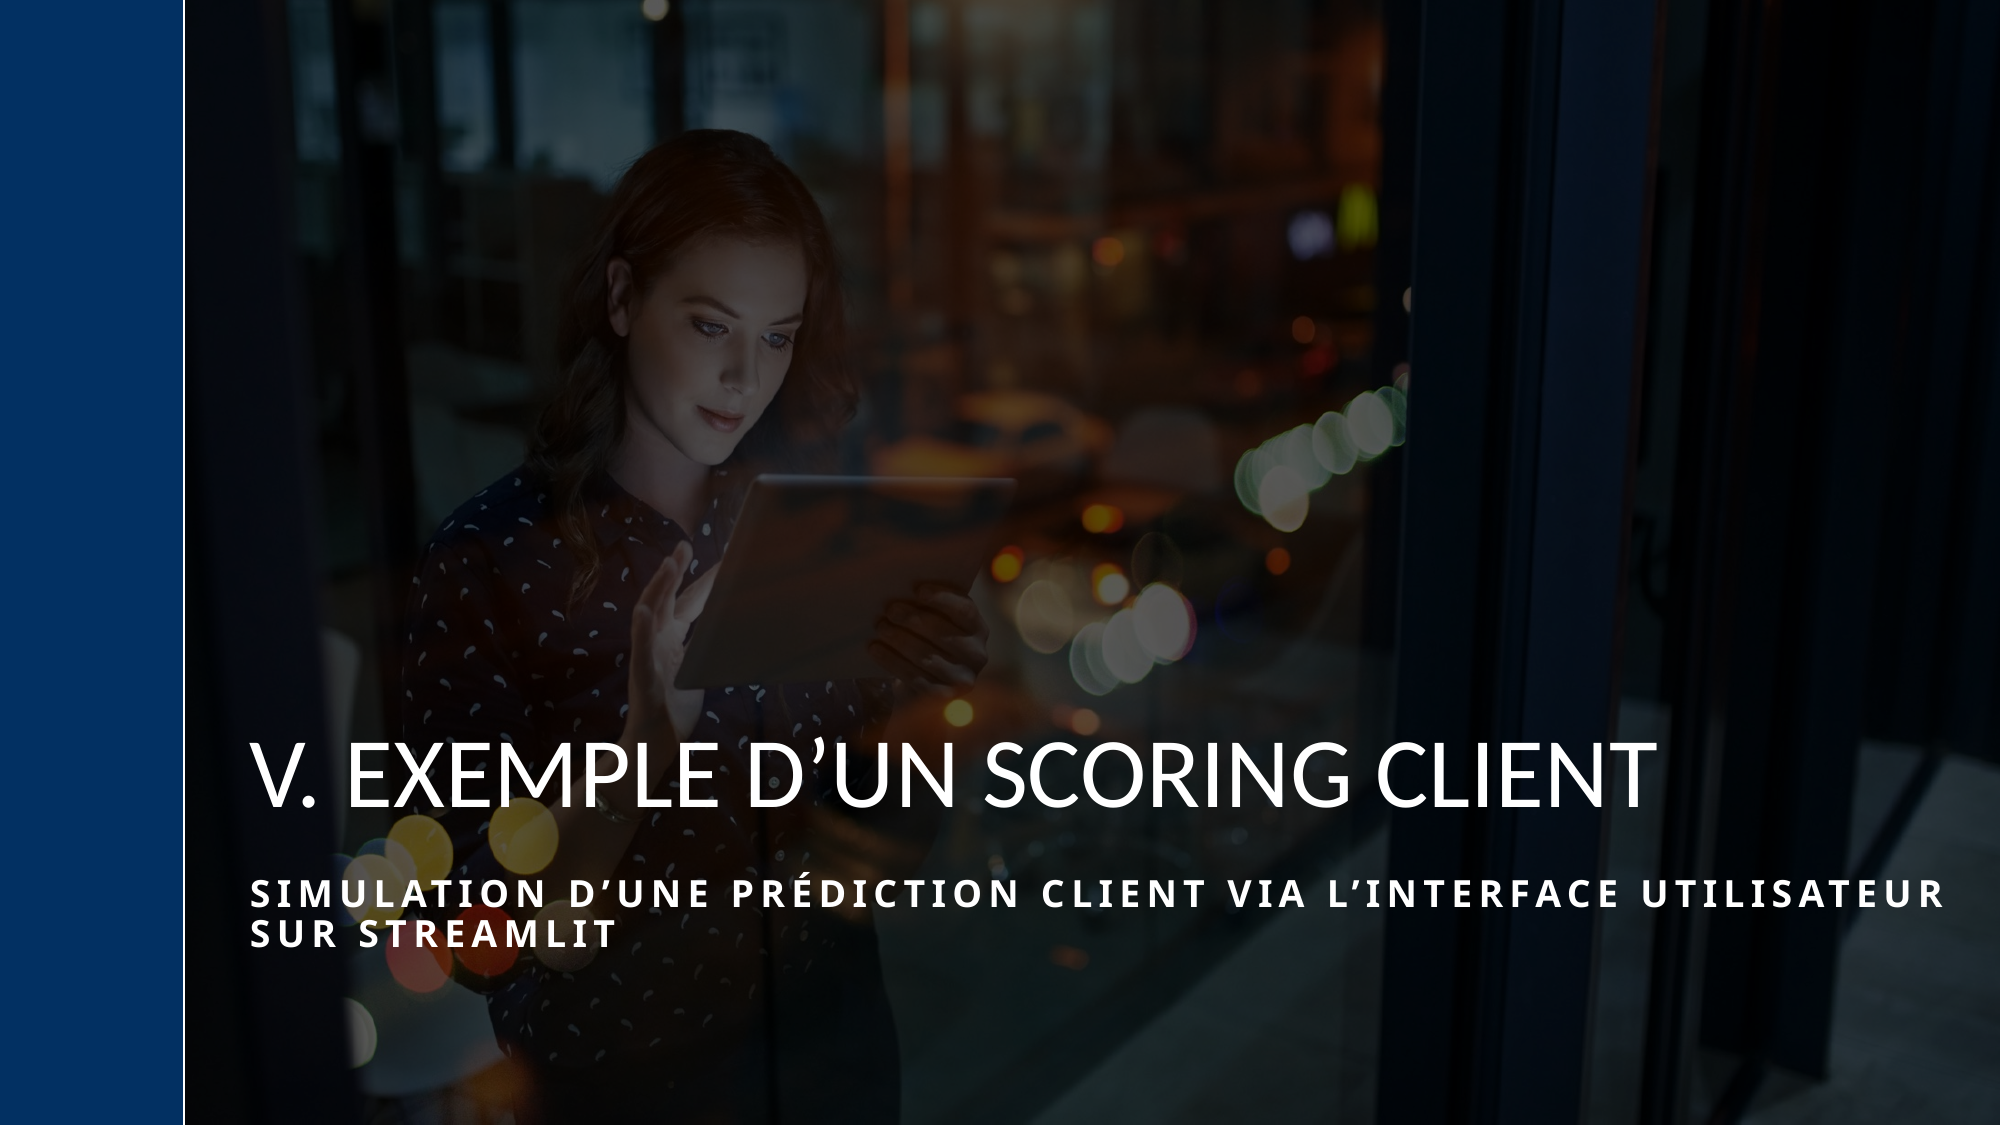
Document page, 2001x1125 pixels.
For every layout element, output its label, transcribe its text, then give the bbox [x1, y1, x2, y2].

picture [185, 0, 2000, 1125]
list Simulation d’une prédiction client via l’interface utilisateur sur streamlit [249, 867, 1965, 975]
title V. Exemple d’un scoring client [249, 445, 1897, 838]
